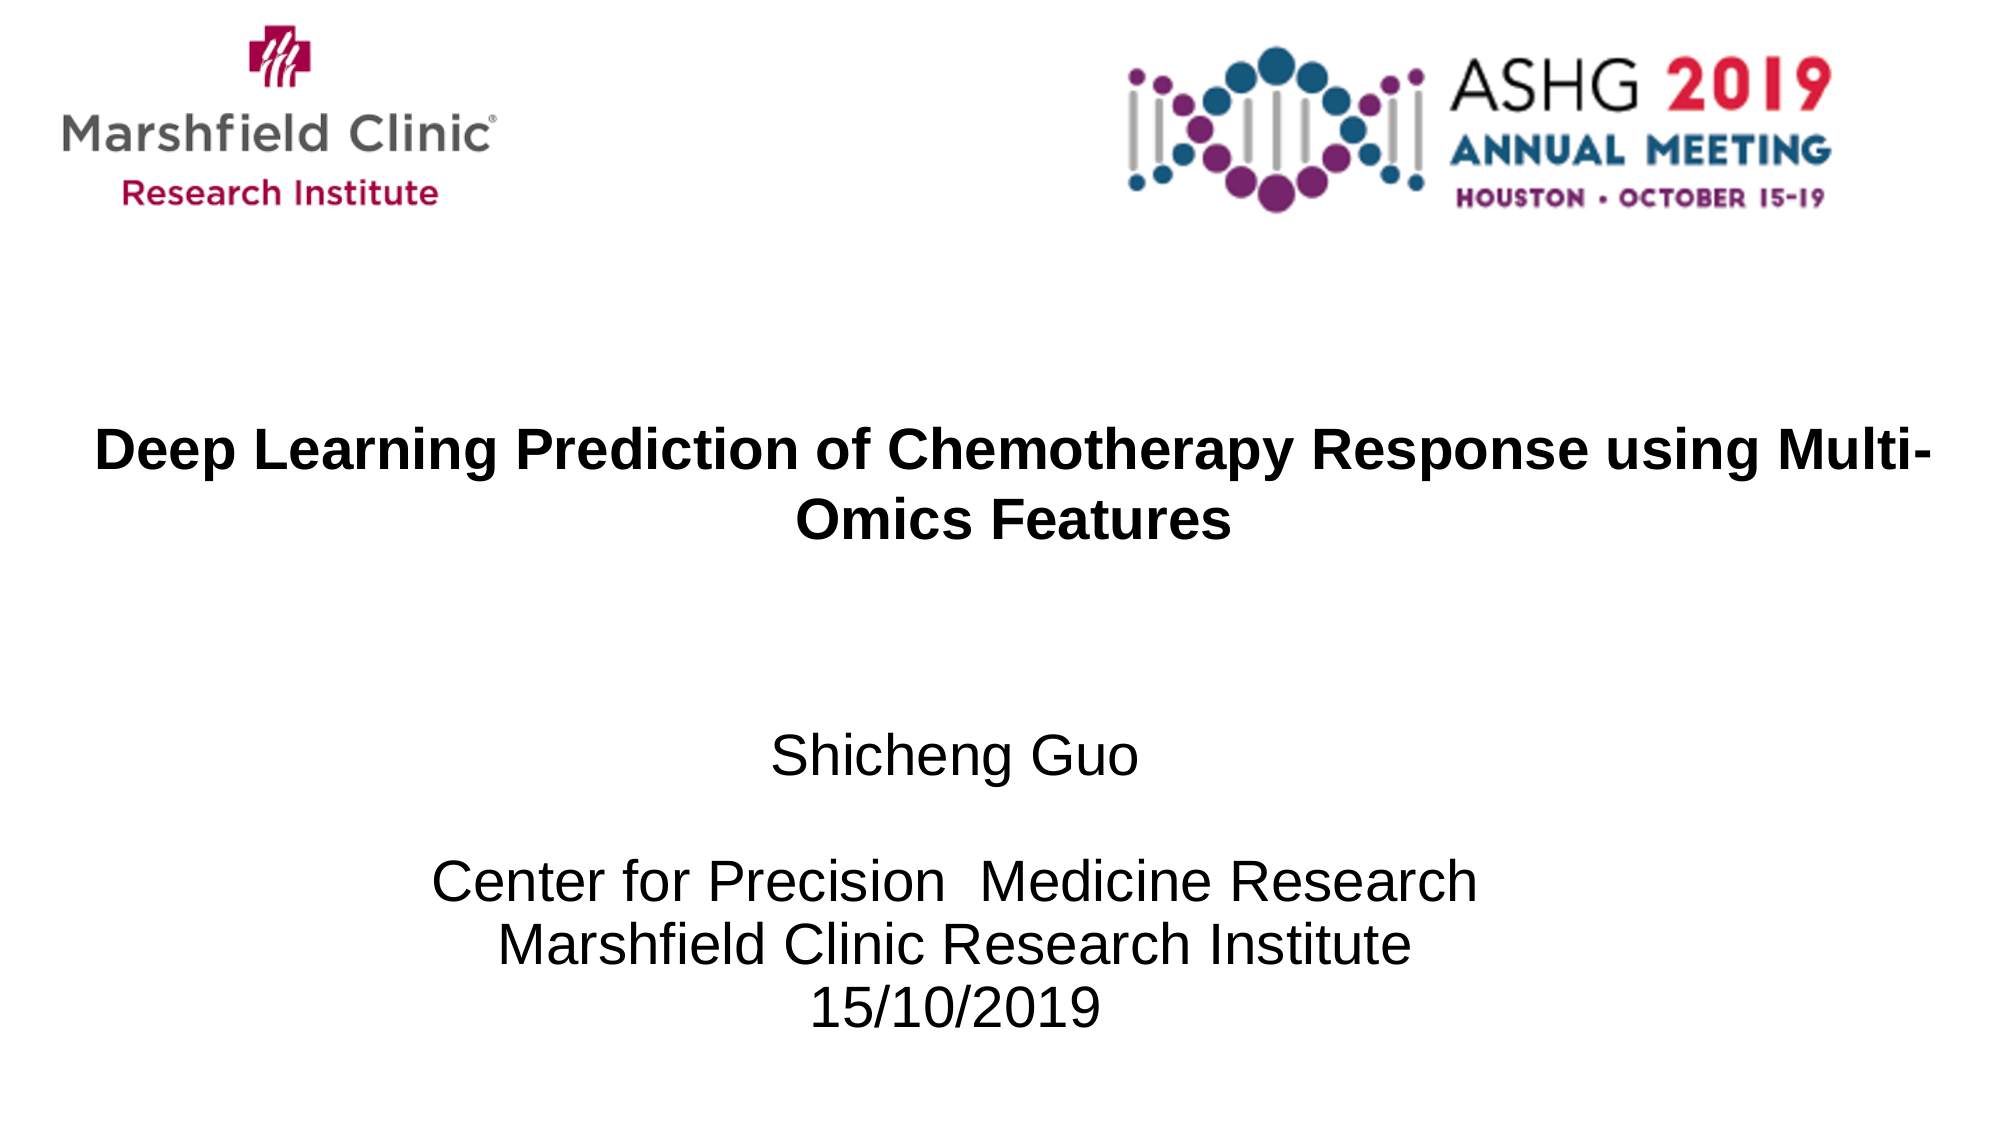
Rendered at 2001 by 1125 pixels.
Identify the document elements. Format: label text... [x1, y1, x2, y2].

picture [54, 7, 507, 224]
picture [1083, 21, 1867, 224]
text_box Shicheng Guo Center for Precision Medicine Research Marshfield Clinic Research Institute 15/10/2019 [280, 751, 1631, 1048]
text_box Deep Learning Prediction of Chemotherapy Response using Multi-Omics Features [69, 403, 1960, 559]
